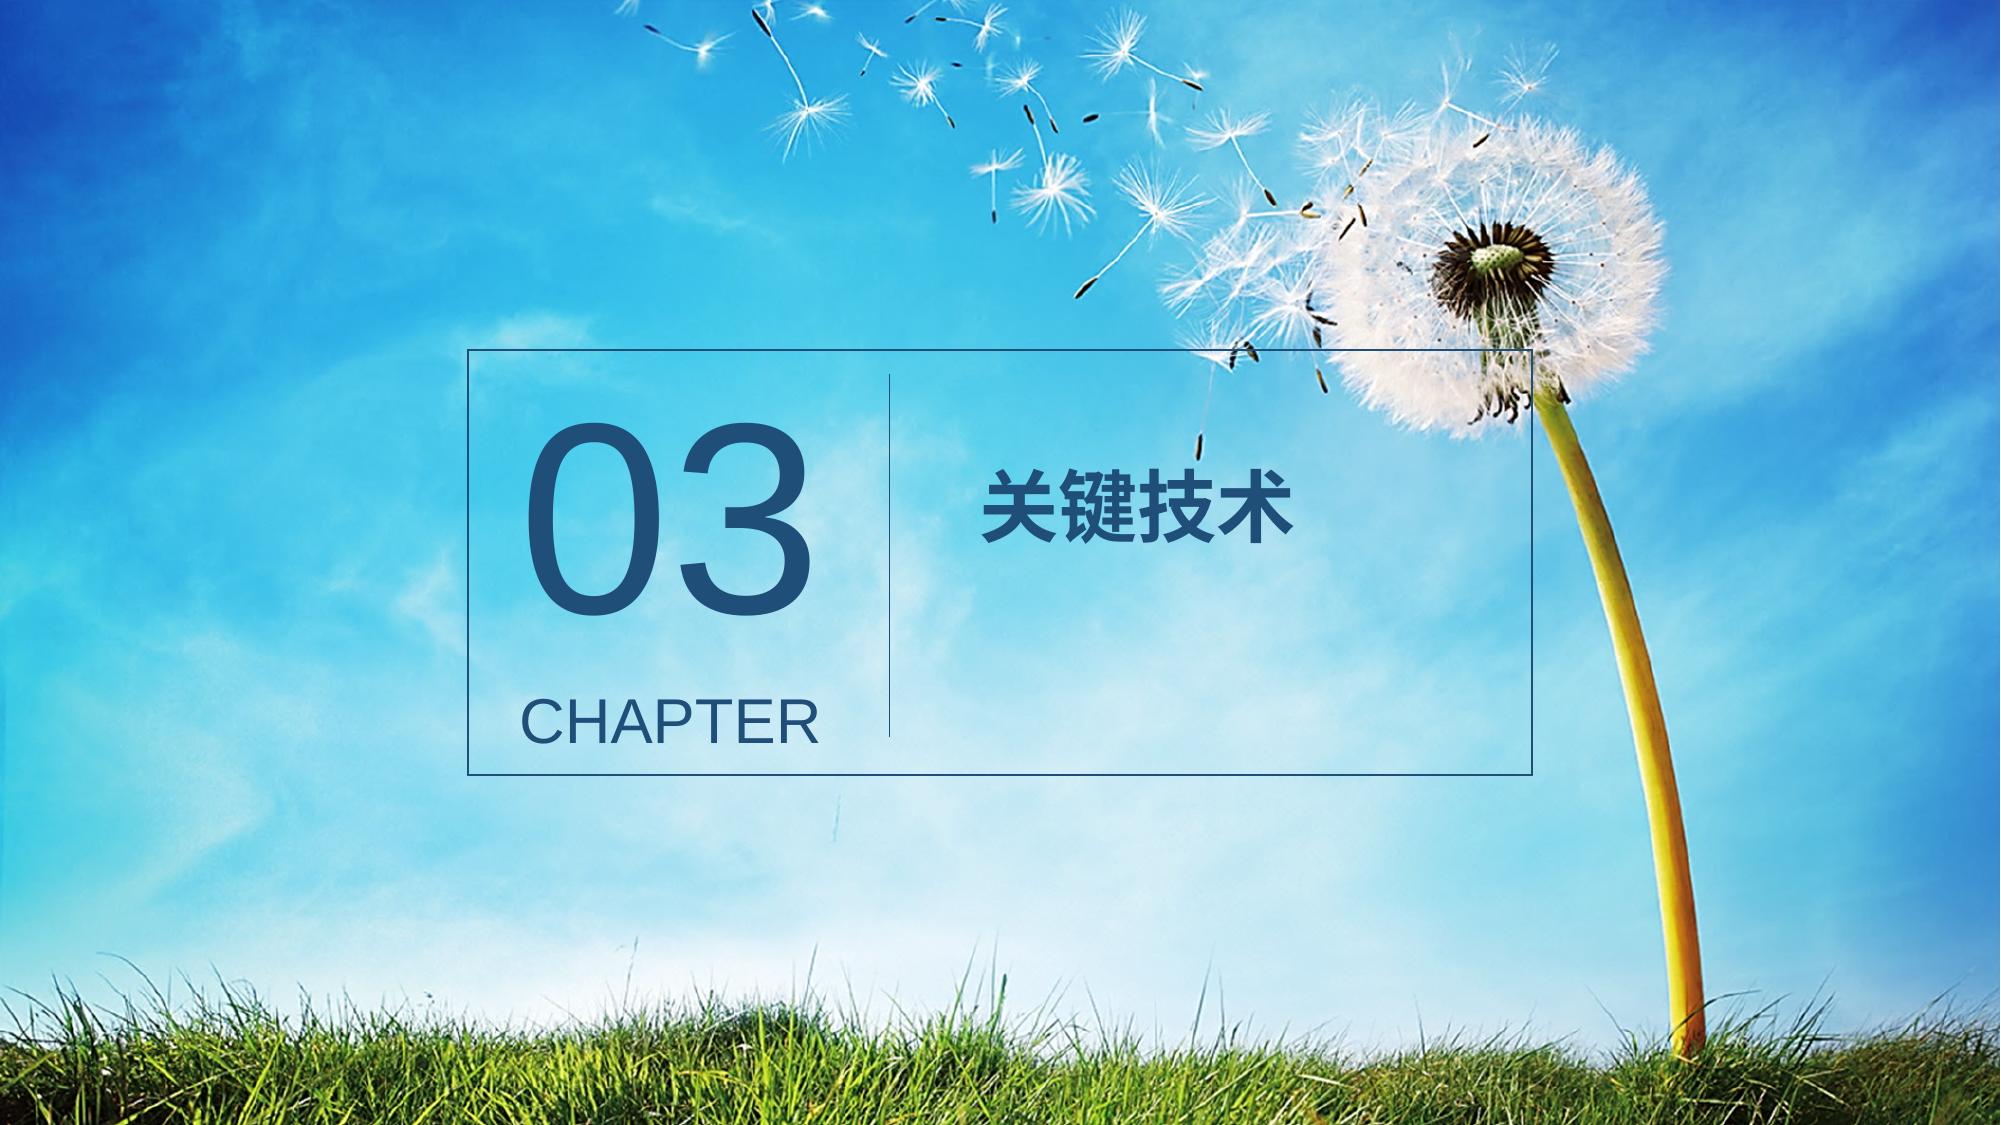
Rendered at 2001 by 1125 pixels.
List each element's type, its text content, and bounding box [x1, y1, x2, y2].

text_box [467, 349, 1533, 776]
text_box 03 chapter [485, 340, 856, 757]
text_box [0, 0, 2000, 1125]
text_box 关键技术 [979, 457, 1475, 552]
